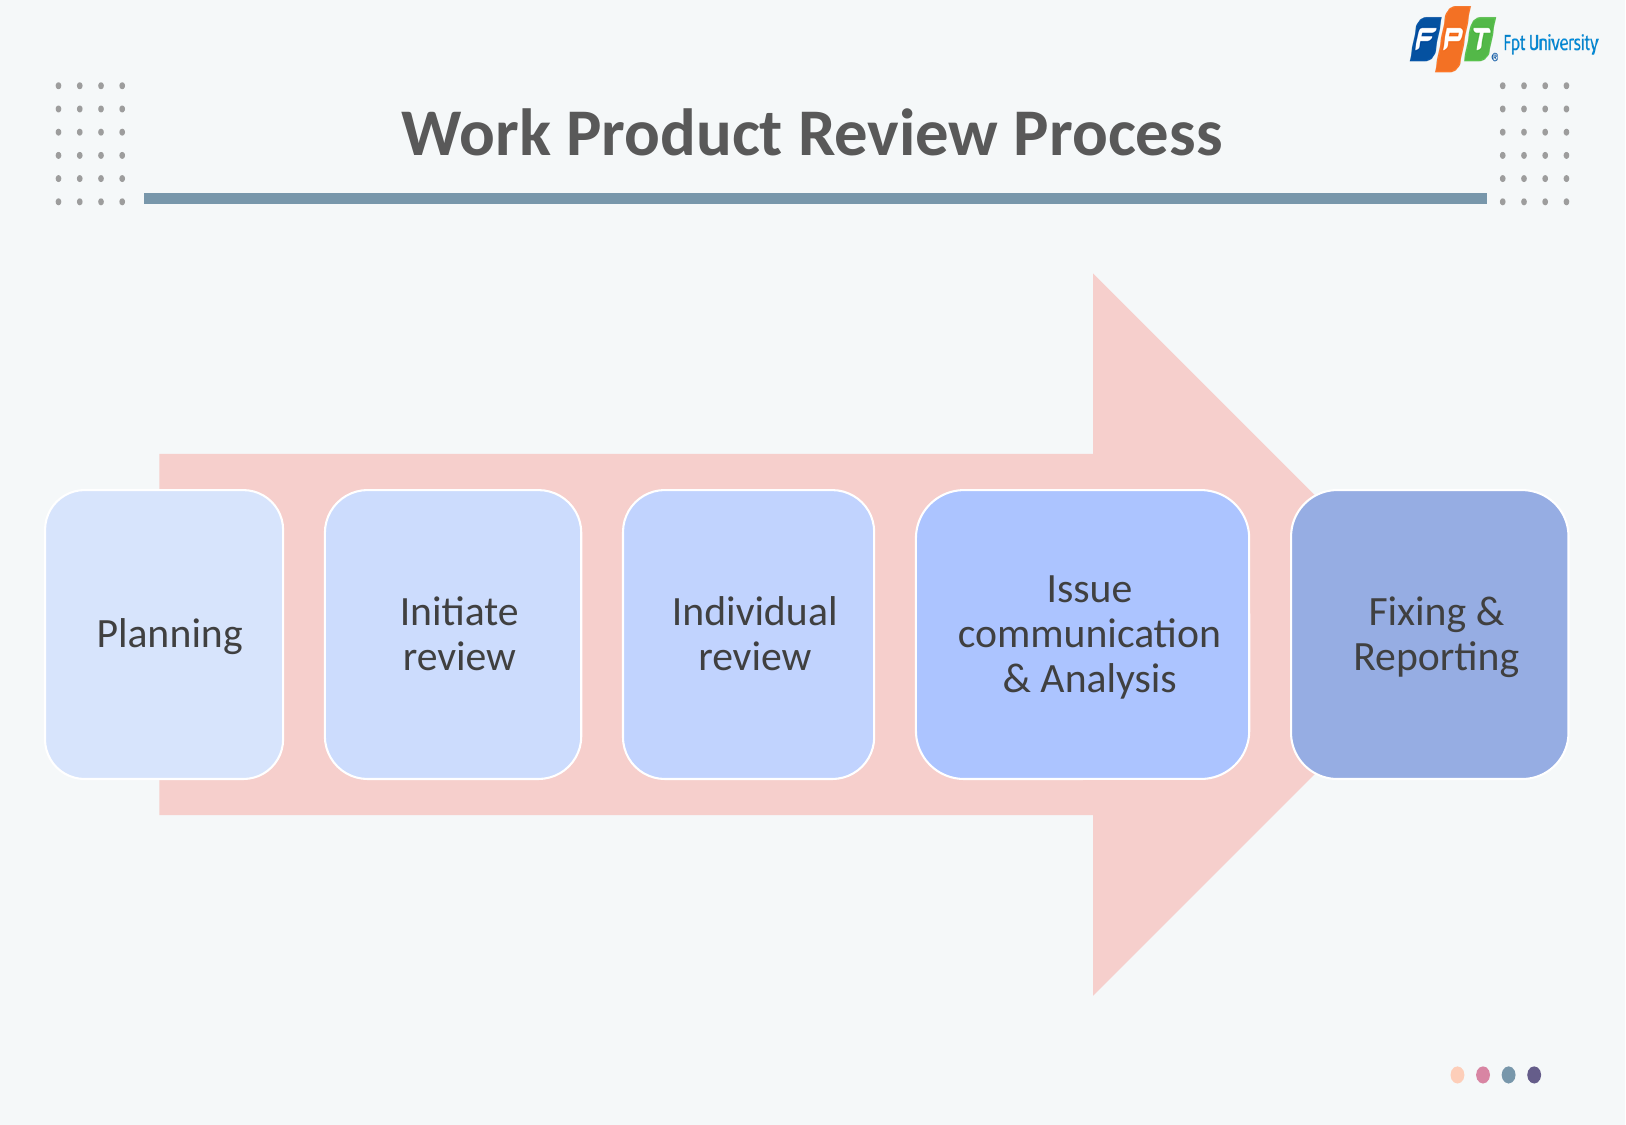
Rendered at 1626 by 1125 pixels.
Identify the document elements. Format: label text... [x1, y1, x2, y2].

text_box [44, 273, 1569, 996]
title Work Product Review Process [111, 60, 1514, 208]
picture [1383, 6, 1624, 88]
